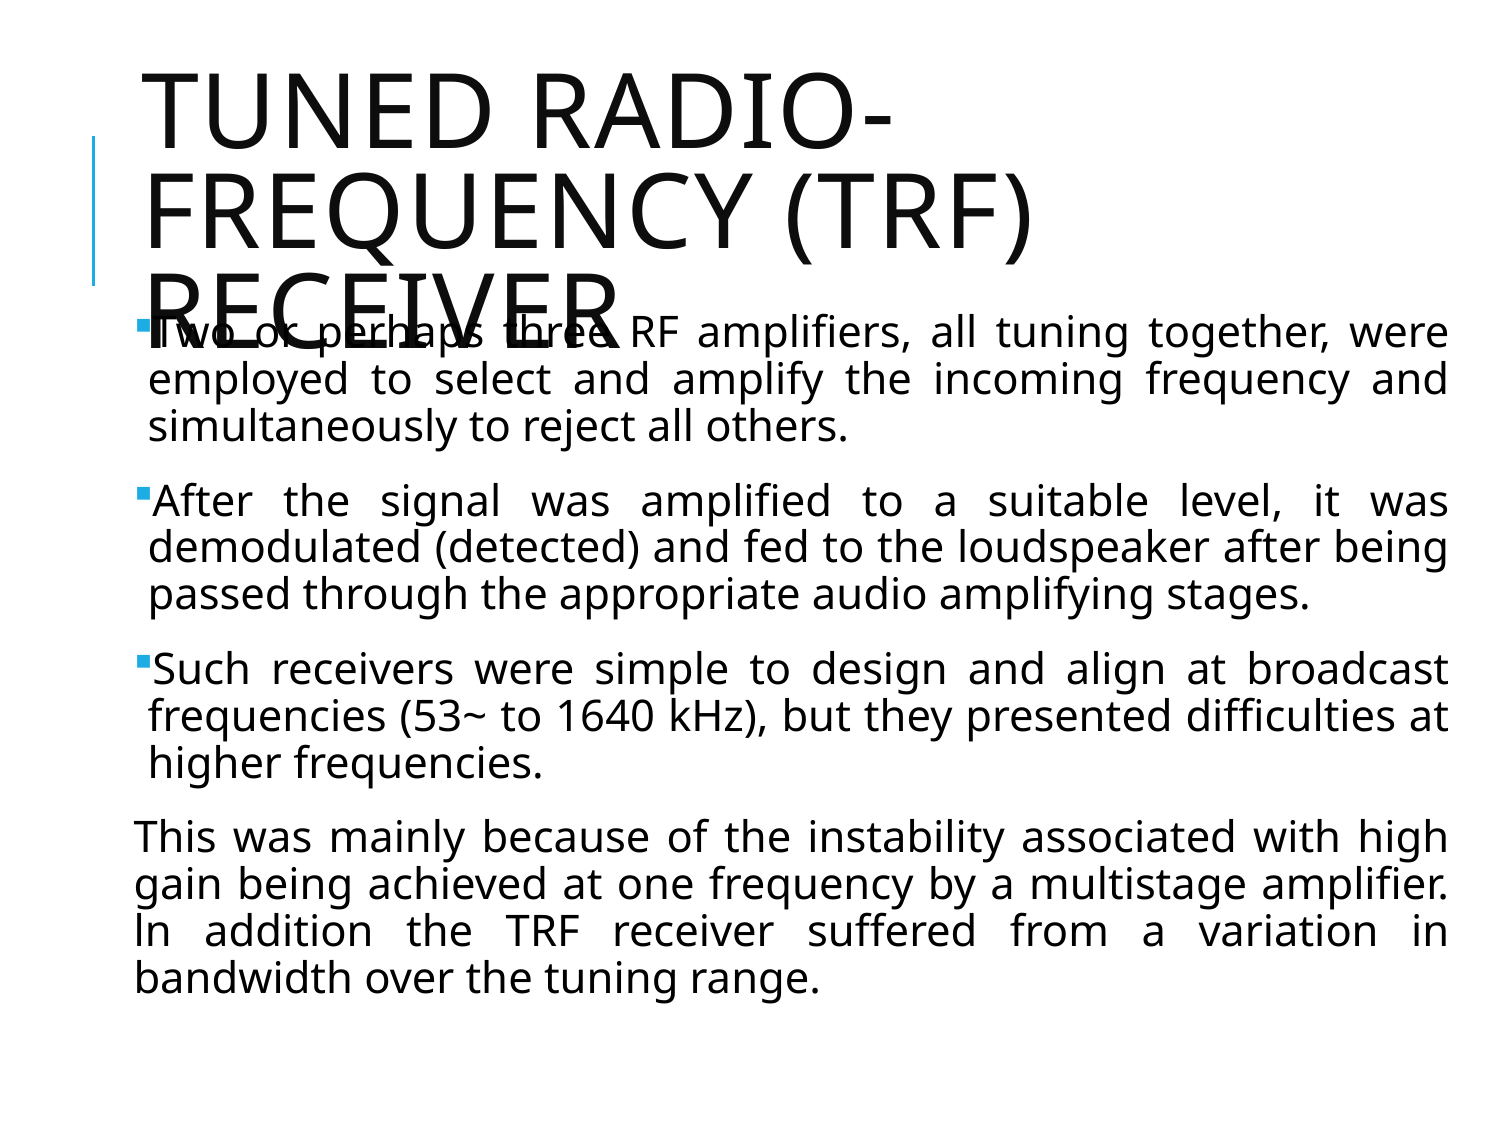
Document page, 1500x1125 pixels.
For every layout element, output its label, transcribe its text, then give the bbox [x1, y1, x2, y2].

title Tuned Radio-Frequency (TRF) Receiver [126, 96, 1322, 302]
list Two or perhaps three RF amplifiers, all tuning together, were employed to select and amplify the incoming frequency and simultaneously to reject all others. After the signal was amplified to a suitable level, it was demodulated (detected) and fed to the loudspeaker after being passed through the appropriate audio amplifying stages. Such receivers were simple to design and align at broadcast frequencies (53~ to 1640 kHz), but they presented difficulties at higher frequencies. This was mainly because of the instability associated with high gain being achieved at one frequency by a multistage amplifier. ln addition the TRF receiver suffered from a variation in bandwidth over the tuning range. [126, 302, 1459, 1035]
